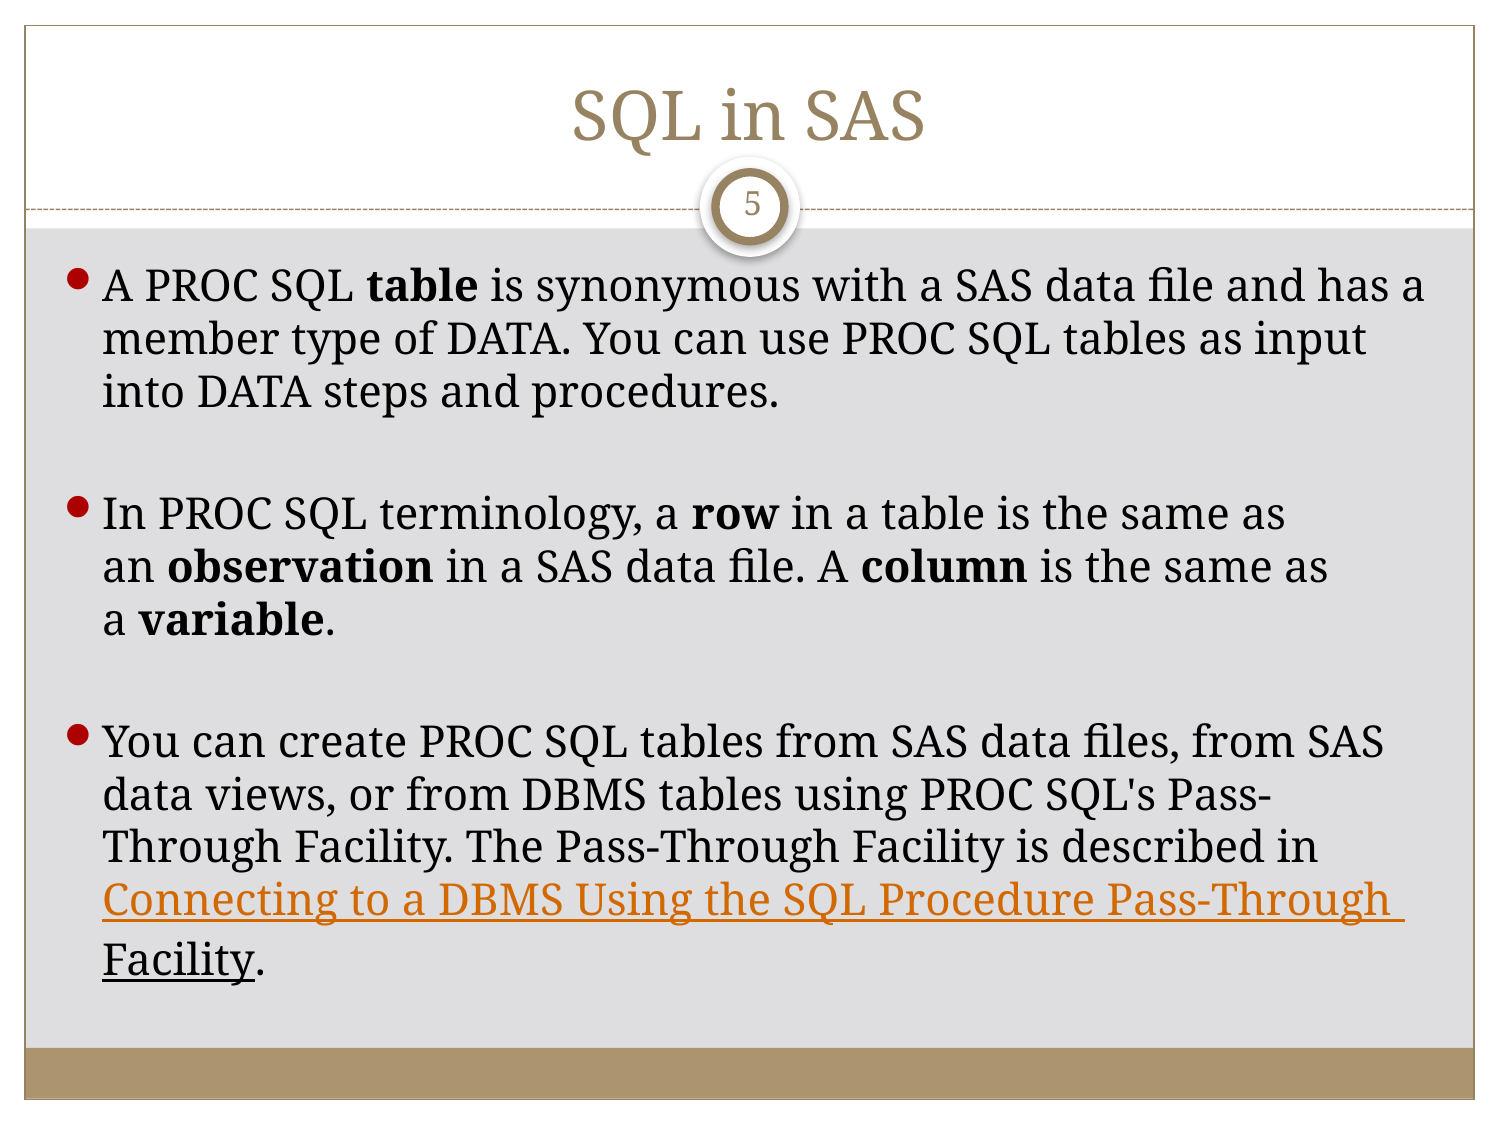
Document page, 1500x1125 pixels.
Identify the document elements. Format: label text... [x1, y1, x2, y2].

title SQL in SAS [49, 37, 1450, 162]
list A PROC SQL table is synonymous with a SAS data file and has a member type of DATA. You can use PROC SQL tables as input into DATA steps and procedures. In PROC SQL terminology, a row in a table is the same as an observation in a SAS data file. A column is the same as a variable. You can create PROC SQL tables from SAS data files, from SAS data views, or from DBMS tables using PROC SQL's Pass-Through Facility. The Pass-Through Facility is described in Connecting to a DBMS Using the SQL Procedure Pass-Through Facility. [49, 250, 1445, 1001]
slide_number 5 [715, 168, 791, 241]
